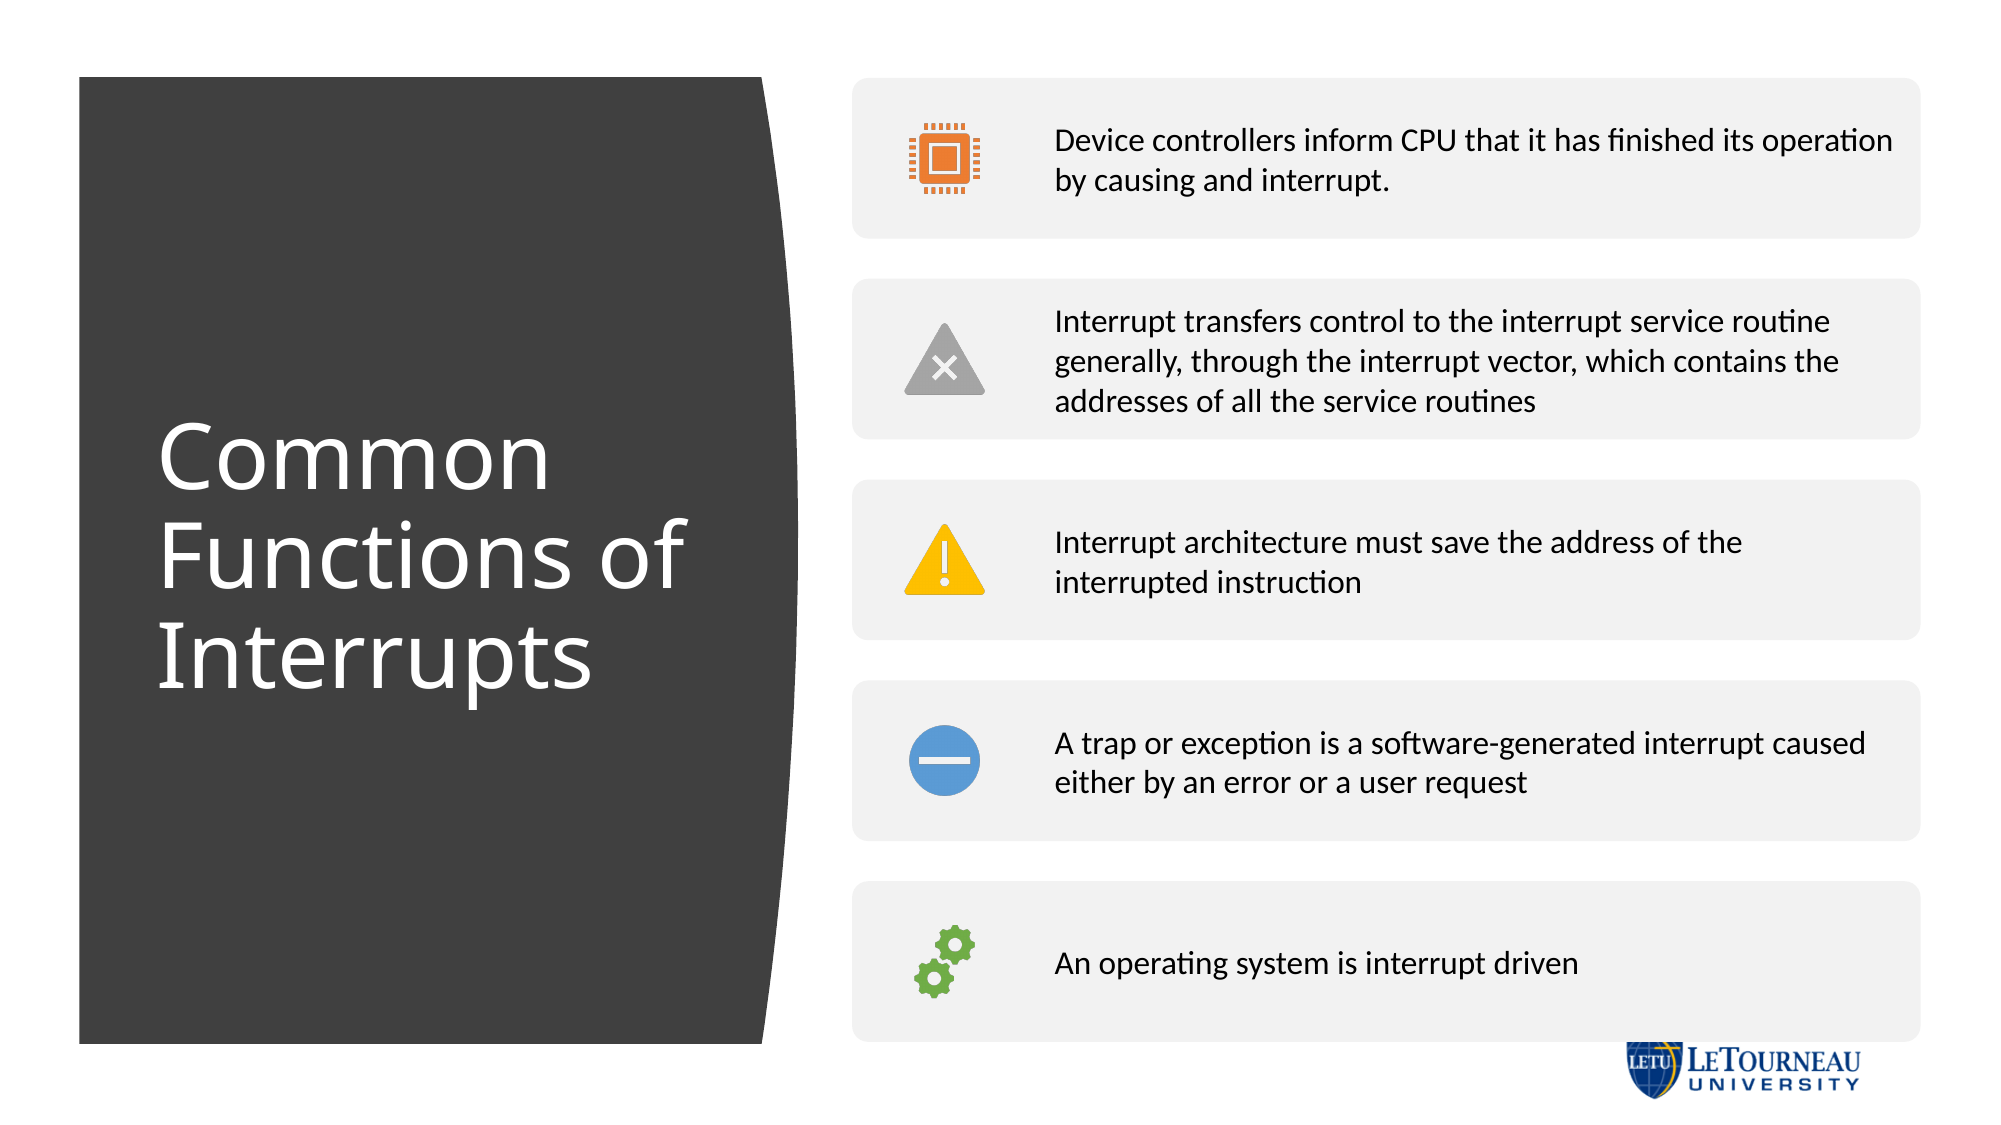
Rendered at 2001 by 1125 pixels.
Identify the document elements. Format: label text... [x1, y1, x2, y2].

text_box [78, 76, 800, 1045]
picture [1623, 1043, 1863, 1105]
title Common Functions of Interrupts [141, 166, 702, 953]
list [852, 77, 1921, 1043]
